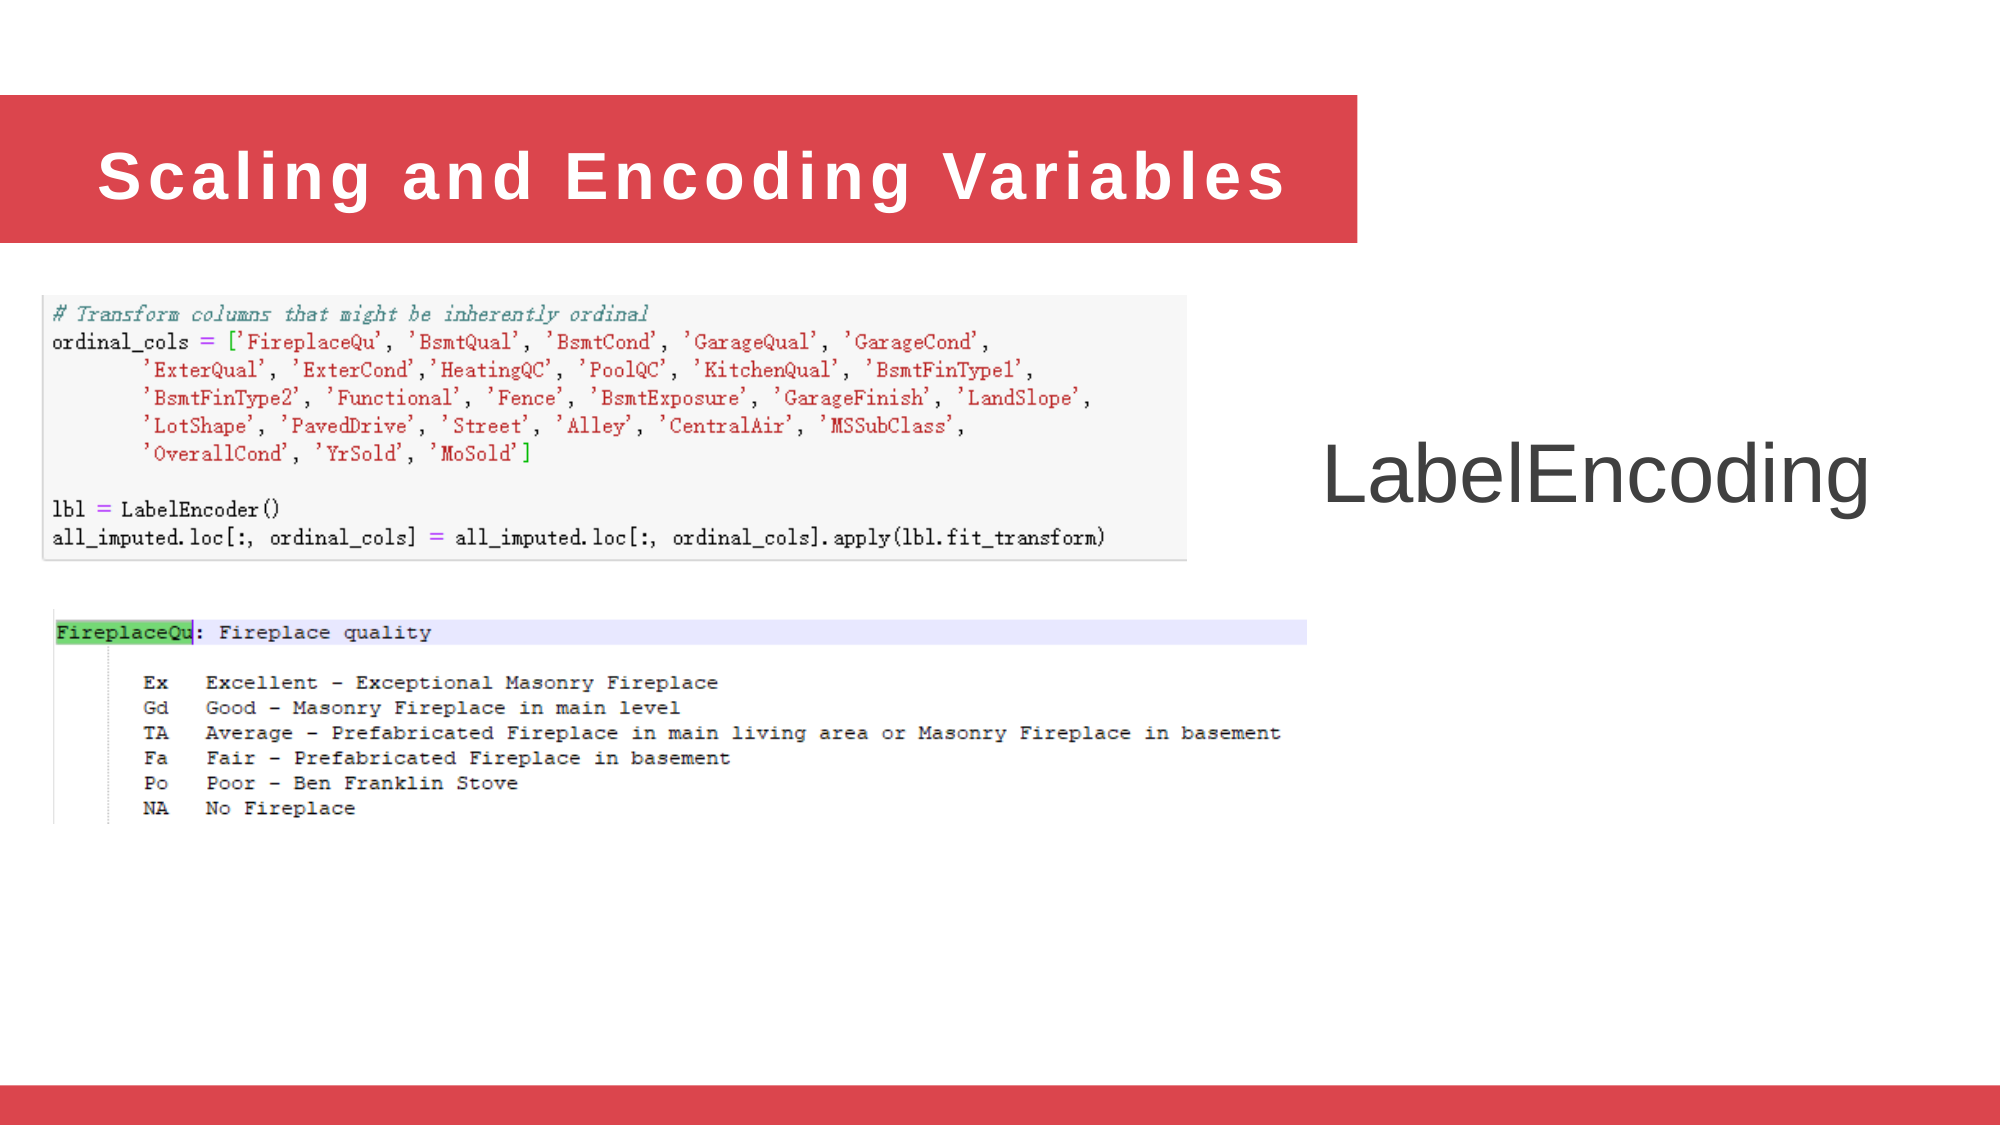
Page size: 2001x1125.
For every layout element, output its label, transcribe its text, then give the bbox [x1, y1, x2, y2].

text_box [0, 94, 1358, 244]
text_box Scaling and Encoding Variables [39, 125, 1301, 221]
picture [39, 295, 1187, 563]
text_box LabelEncoding [1306, 412, 1909, 527]
text_box [0, 1084, 2000, 1125]
picture [53, 609, 1307, 824]
